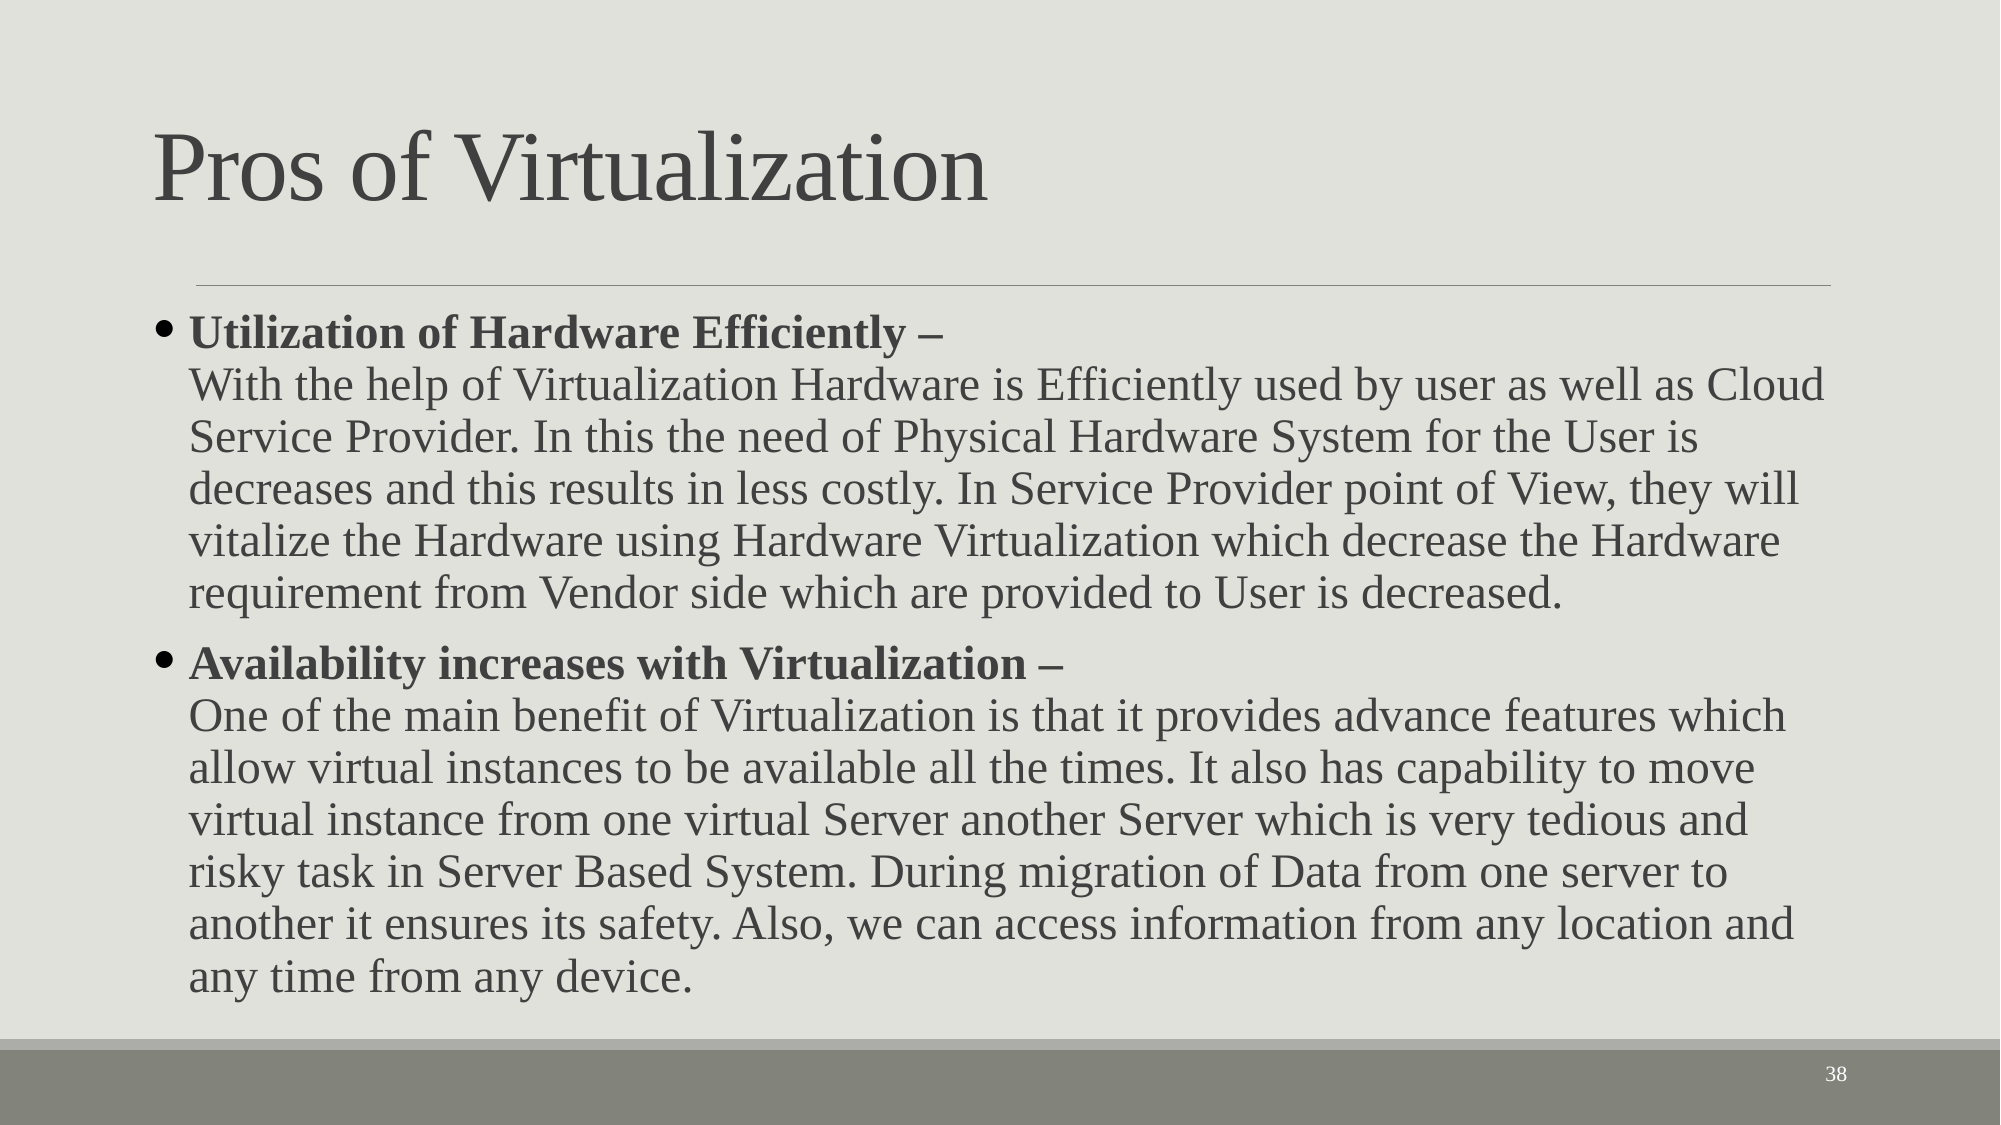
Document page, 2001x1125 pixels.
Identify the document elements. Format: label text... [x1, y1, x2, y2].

list Utilization of Hardware Efficiently – With the help of Virtualization Hardware is Efficiently used by user as well as Cloud Service Provider. In this the need of Physical Hardware System for the User is decreases and this results in less costly. In Service Provider point of View, they will vitalize the Hardware using Hardware Virtualization which decrease the Hardware requirement from Vendor side which are provided to User is decreased. Availability increases with Virtualization – One of the main benefit of Virtualization is that it provides advance features which allow virtual instances to be available all the times. It also has capability to move virtual instance from one virtual Server another Server which is very tedious and risky task in Server Based System. During migration of Data from one server to another it ensures its safety. Also, we can access information from any location and any time from any device. [137, 299, 1863, 1014]
slide_number 38 [1412, 1042, 1863, 1103]
title Pros of Virtualization [137, 59, 1863, 278]
